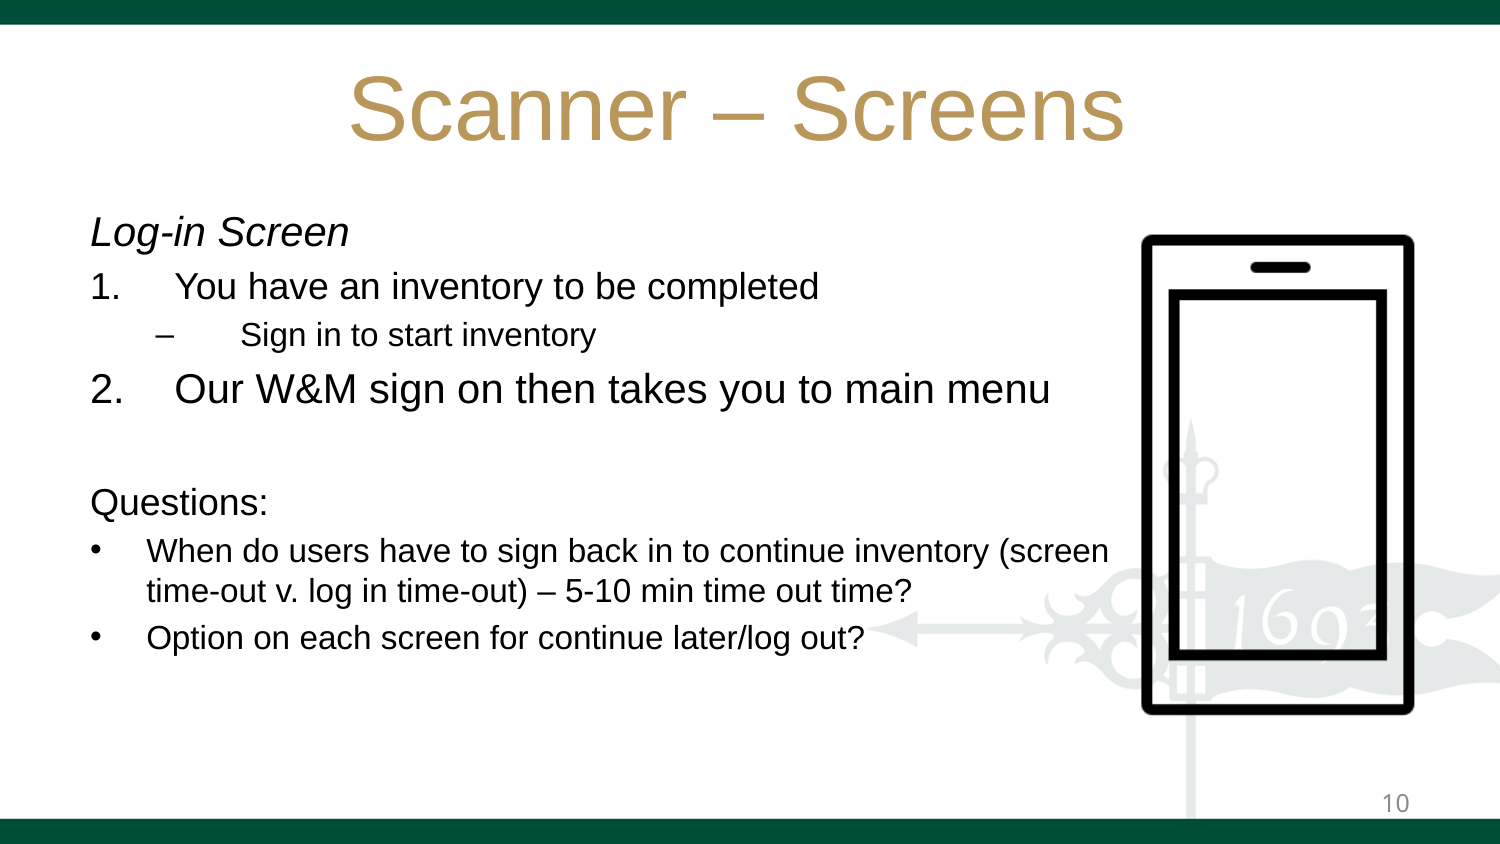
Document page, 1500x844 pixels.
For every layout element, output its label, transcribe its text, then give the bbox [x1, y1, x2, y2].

title Scanner – Screens [75, 33, 1425, 175]
picture [0, 0, 1500, 844]
list Log-in Screen You have an inventory to be completed Sign in to start inventory Our W&M sign on then takes you to main menu Questions: When do users have to sign back in to continue inventory (screen time-out v. log in time-out) – 5-10 min time out time? Option on each screen for continue later/log out? [75, 196, 1140, 754]
slide_number 10 [1074, 782, 1425, 827]
